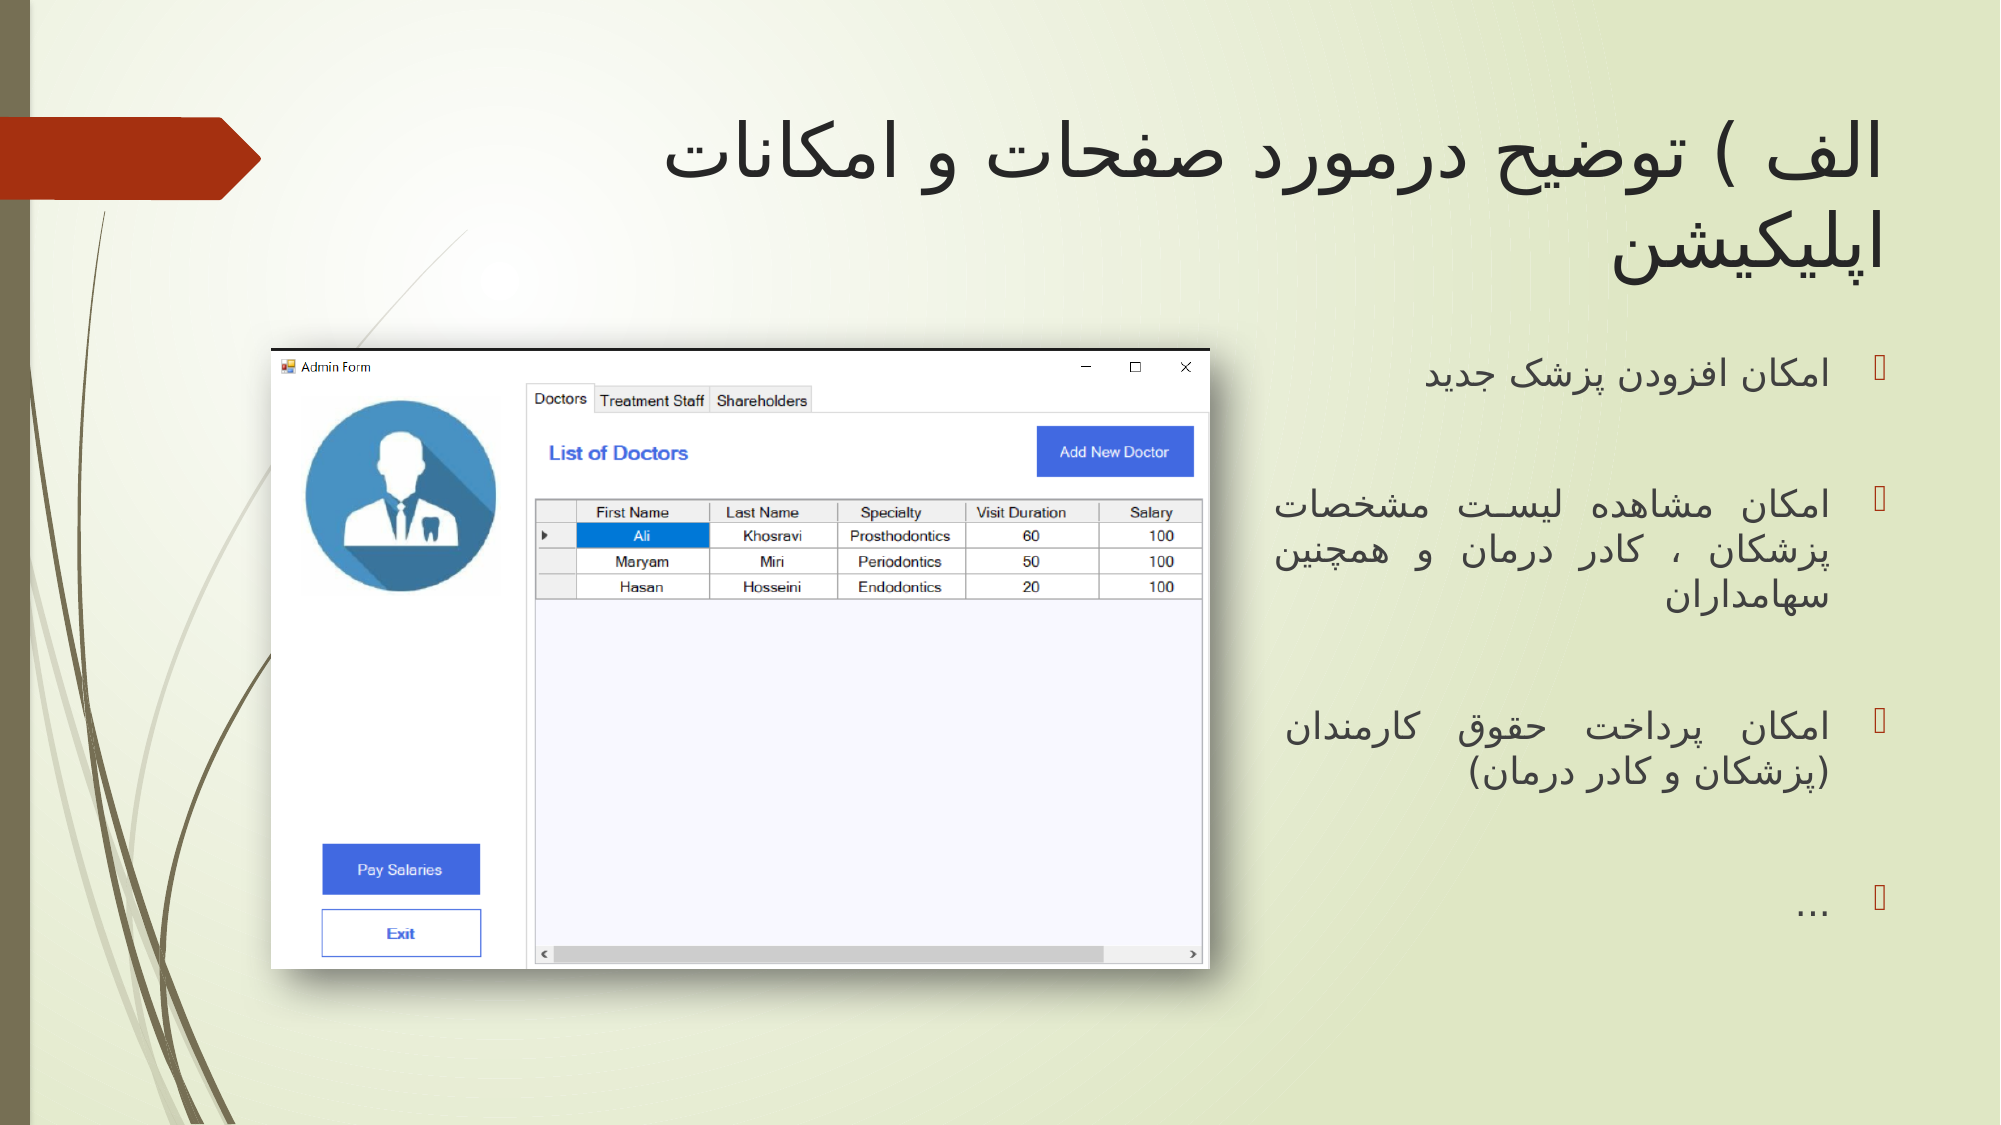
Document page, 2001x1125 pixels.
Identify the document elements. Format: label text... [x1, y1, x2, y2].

list امکان افزودن پزشک جدید امکان مشاهده لیست مشخصات پزشکان ، کادر درمان و همچنین سهامداران امکان پرداخت حقوق کارمندان (پزشکان و کادر درمان) ... [1259, 348, 1888, 969]
title الف ) توضیح درمورد صفحات و امکانات اپلیکیشن [425, 102, 1888, 313]
picture [271, 348, 1210, 969]
